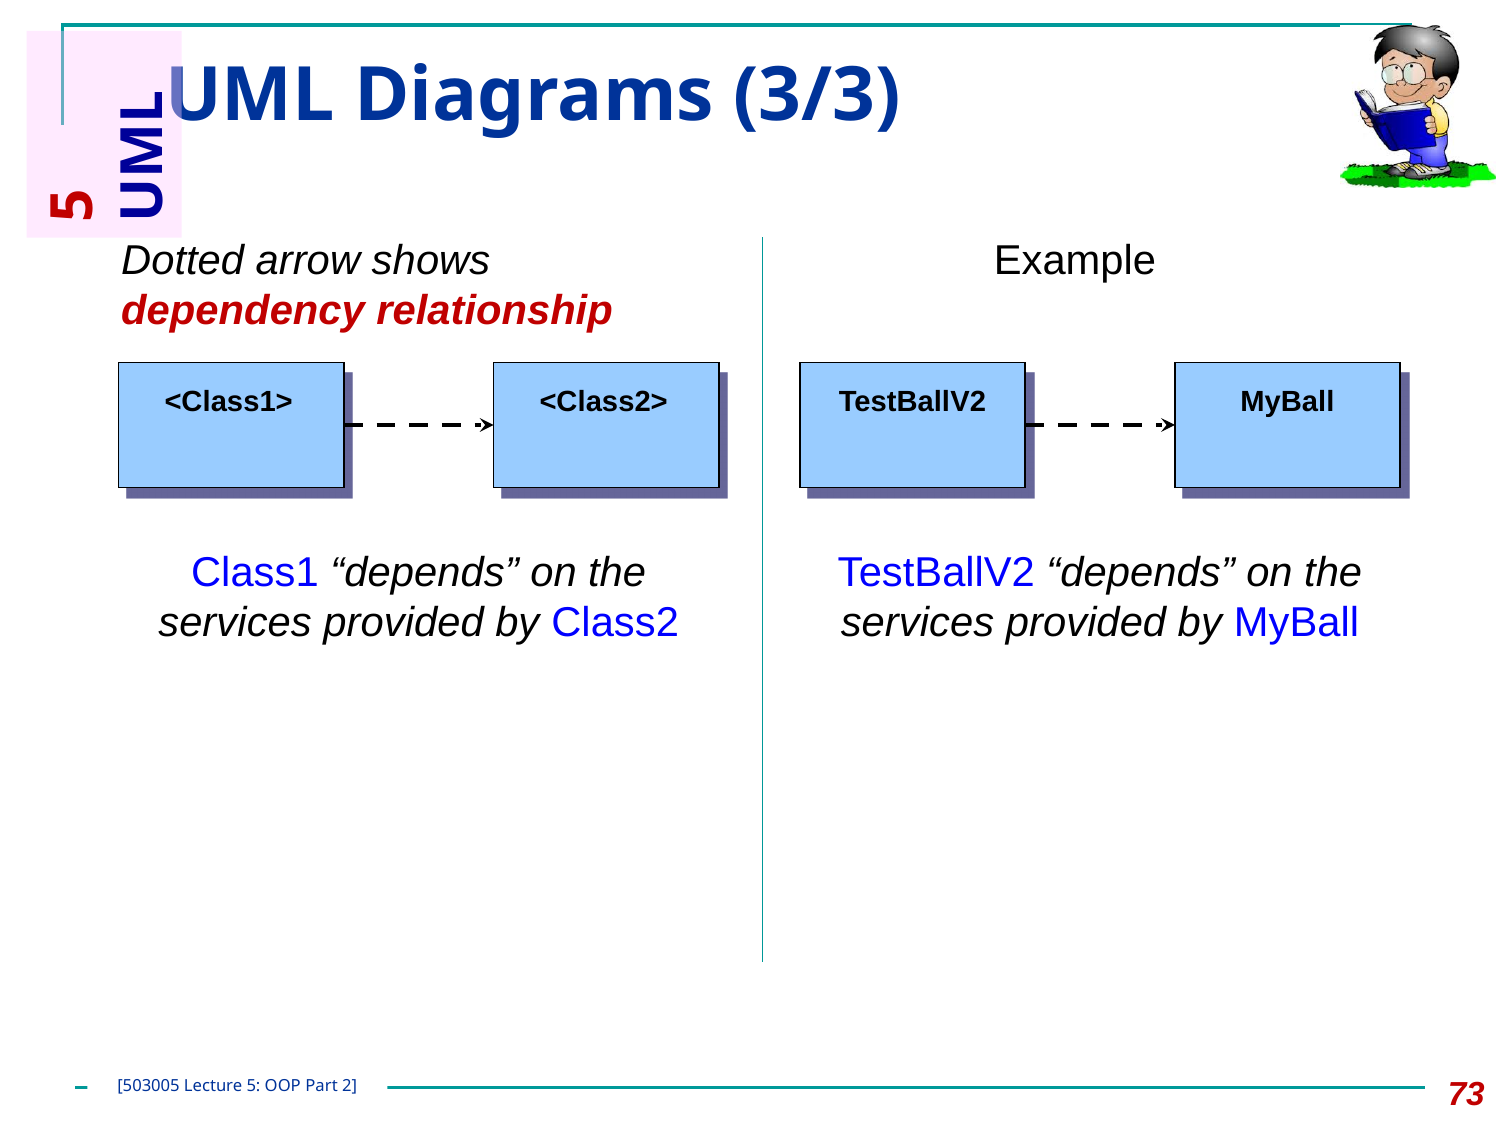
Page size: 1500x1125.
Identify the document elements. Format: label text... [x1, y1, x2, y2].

slide_number ‹#› [1400, 1065, 1500, 1125]
text_box Dotted arrow shows dependency relationship [106, 224, 669, 340]
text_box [787, 362, 1413, 654]
text_box Example [924, 224, 1225, 290]
text_box [503005 Lecture 5: OOP Part 2] [87, 1074, 388, 1100]
title UML Diagrams (3/3) [182, 37, 1335, 167]
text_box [105, 362, 732, 654]
picture [1340, 25, 1496, 188]
text_box 5 UML [26, 30, 182, 238]
